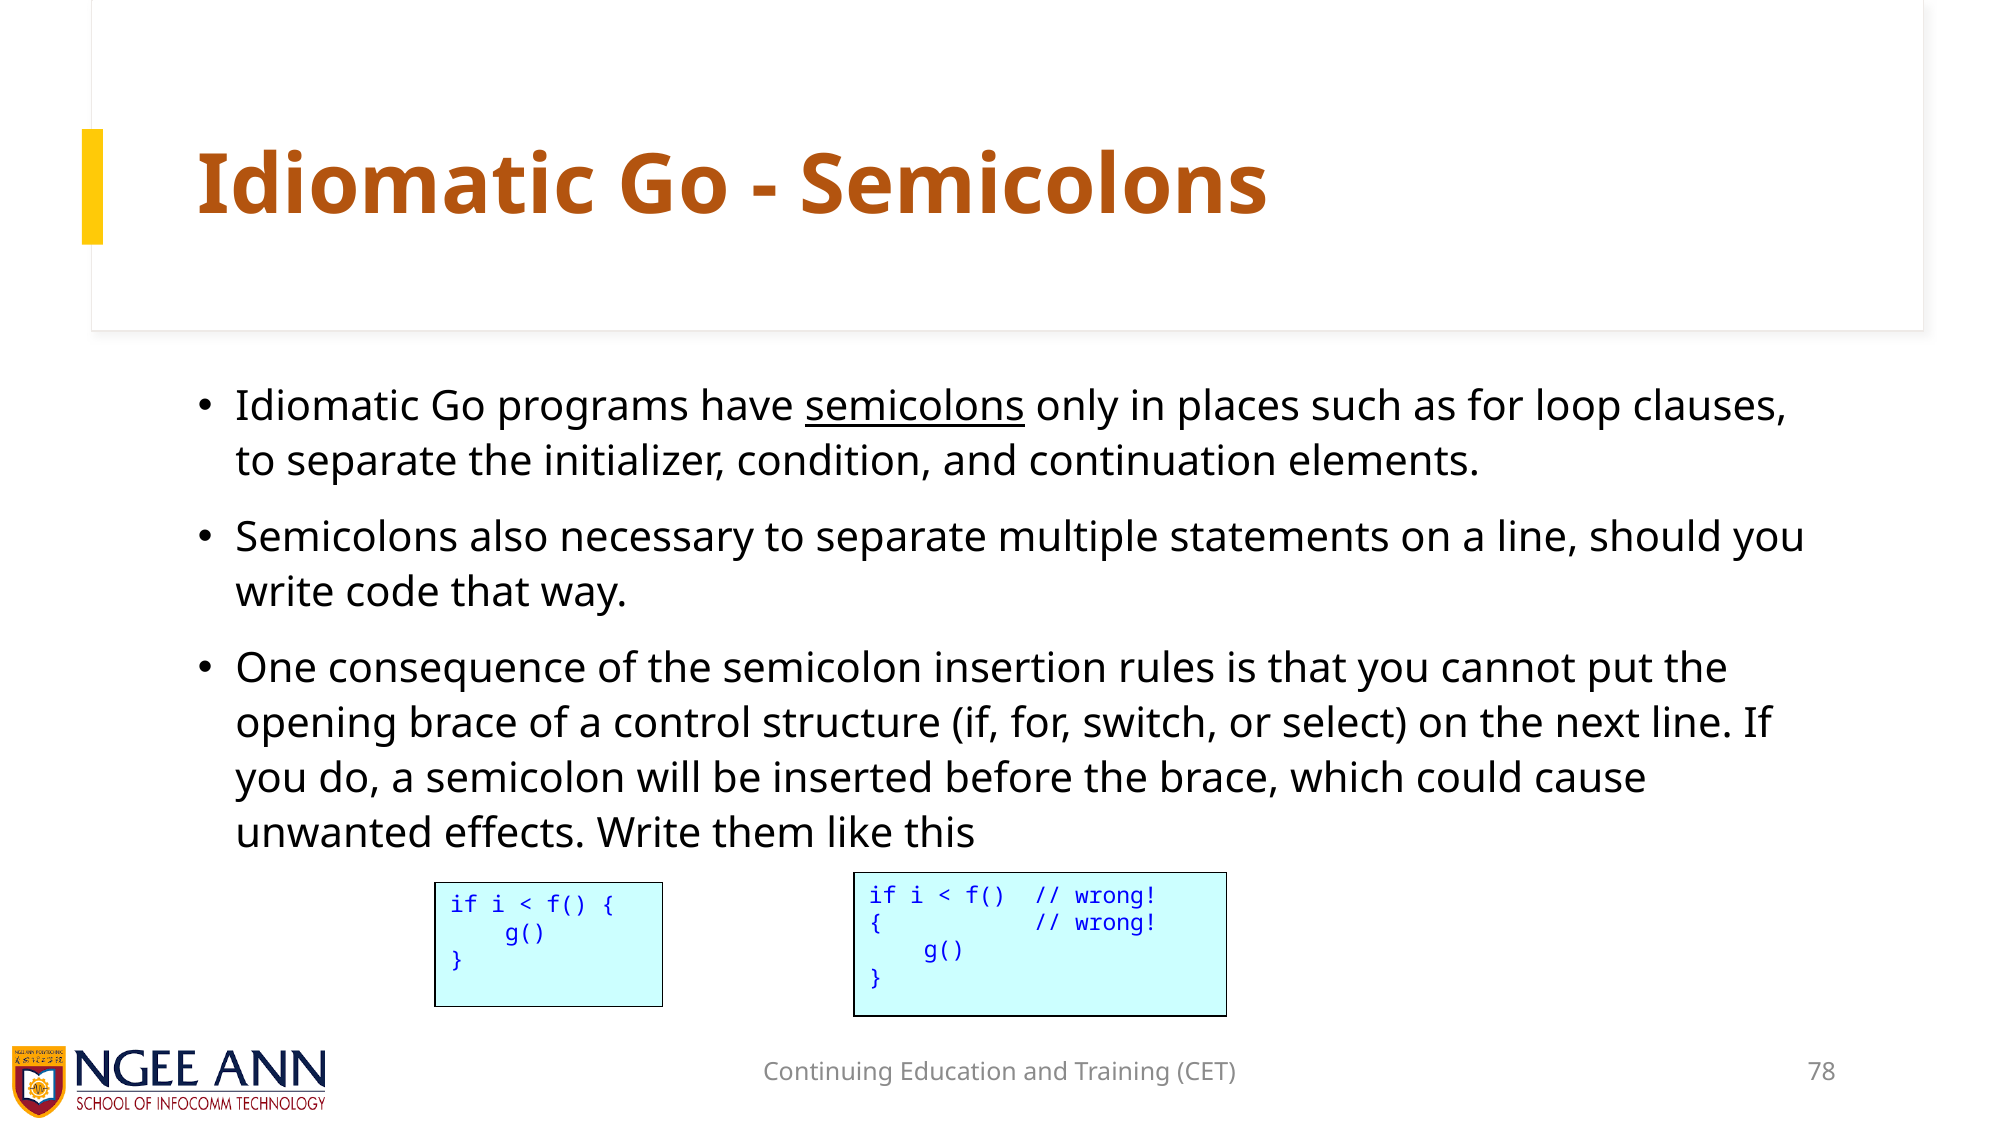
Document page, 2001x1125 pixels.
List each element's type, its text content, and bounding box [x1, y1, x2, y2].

footer Continuing Education and Training (CET) [662, 1042, 1338, 1103]
text_box if i < f() // wrong! { // wrong! g() } [853, 872, 1227, 1017]
slide_number 78 [1401, 1042, 1851, 1103]
list Idiomatic Go programs have semicolons only in places such as for loop clauses, to separate the initializer, condition, and continuation elements. Semicolons also necessary to separate multiple statements on a line, should you write code that way. One consequence of the semicolon insertion rules is that you cannot put the opening brace of a control structure (if, for, switch, or select) on the next line. If you do, a semicolon will be inserted before the brace, which could cause unwanted effects. Write them like this [183, 366, 1851, 973]
picture [12, 1046, 325, 1118]
title Idiomatic Go - Semicolons [183, 90, 1851, 284]
text_box if i < f() { g() } [435, 882, 663, 1007]
